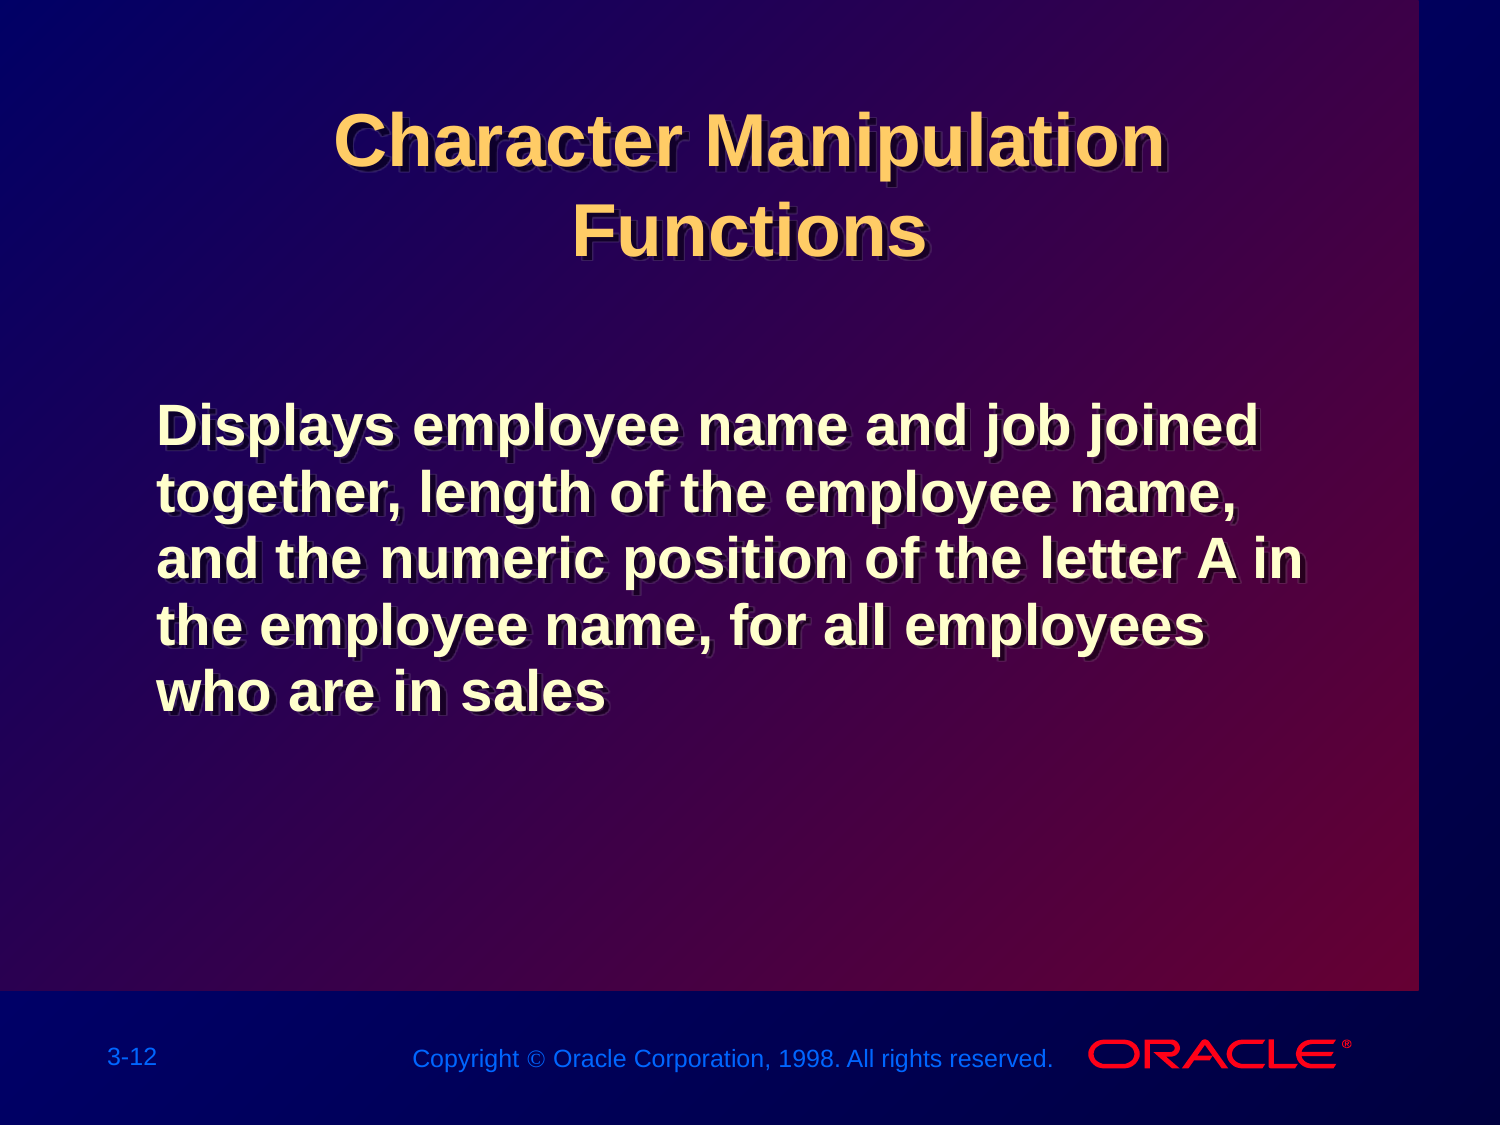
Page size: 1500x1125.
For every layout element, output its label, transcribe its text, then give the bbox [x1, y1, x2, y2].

title Character Manipulation Functions [151, 83, 1349, 229]
list Displays employee name and job joined together, length of the employee name, and the numeric position of the letter A in the employee name, for all employees who are in sales [141, 294, 1353, 738]
